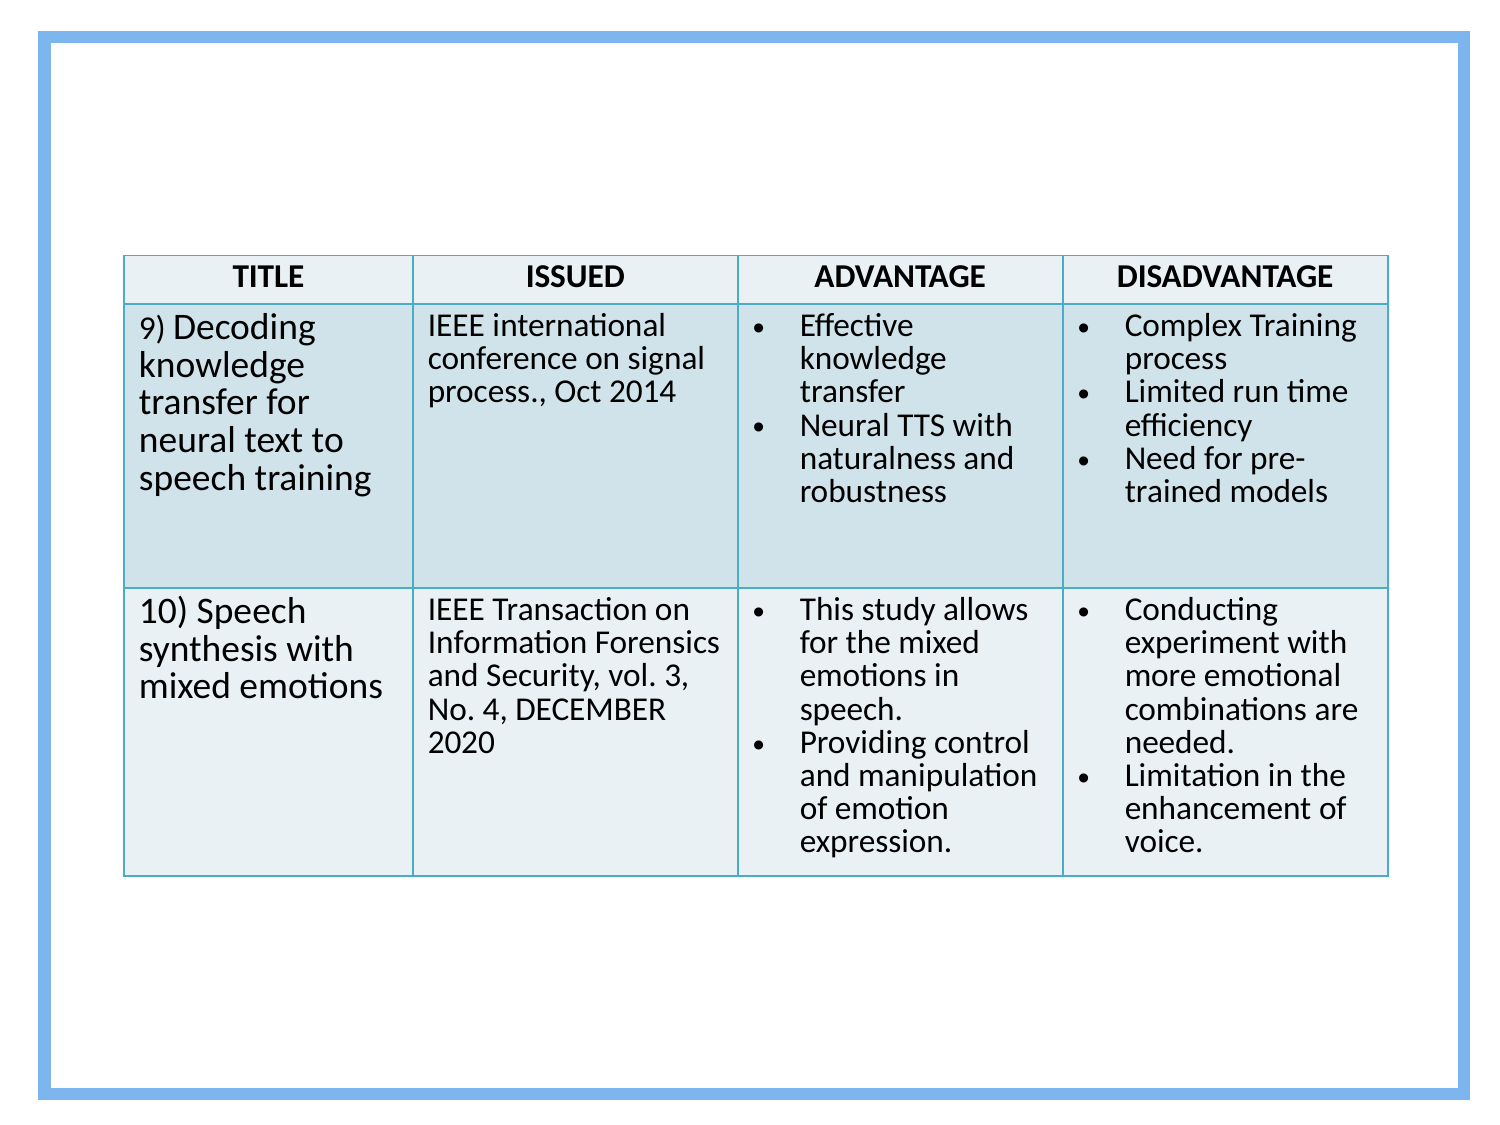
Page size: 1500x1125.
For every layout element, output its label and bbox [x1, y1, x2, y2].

text_box [44, 36, 1465, 1095]
